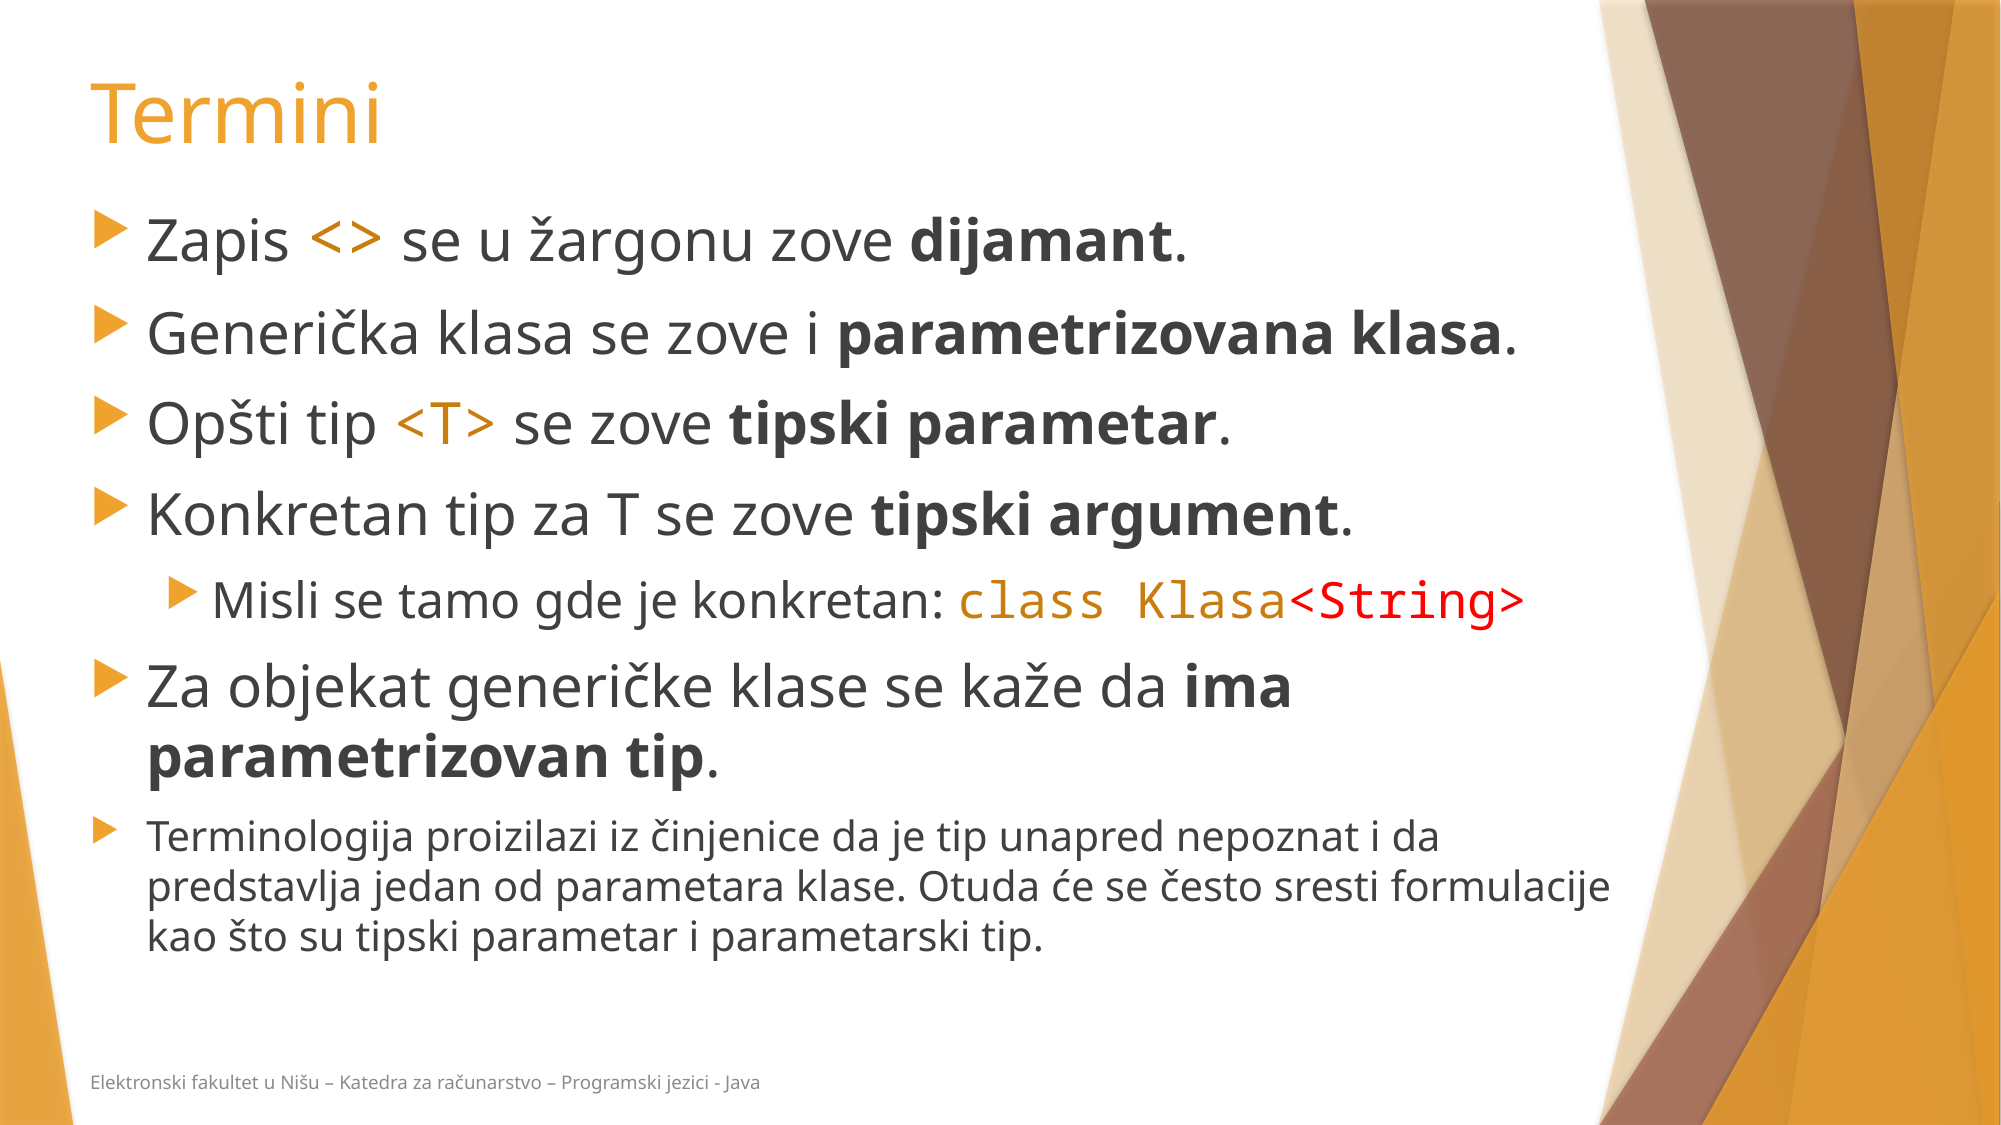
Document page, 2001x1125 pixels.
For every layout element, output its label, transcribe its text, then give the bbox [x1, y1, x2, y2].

list Zapis <> se u žargonu zove dijamant. Generička klasa se zove i parametrizovana klasa. Opšti tip <T> se zove tipski parametar. Konkretan tip za T se zove tipski argument. Misli se tamo gde je konkretan: class Klasa<String> Za objekat generičke klase se kaže da ima parametrizovan tip. Terminologija proizilazi iz činjenice da je tip unapred nepoznat i da predstavlja jedan od parametara klase. Otuda će se često sresti formulacije kao što su tipski parametar i parametarski tip. [75, 187, 1656, 1054]
footer Elektronski fakultet u Nišu – Katedra za računarstvo – Programski jezici - Java [75, 1053, 1145, 1114]
title Termini [75, 52, 1656, 159]
